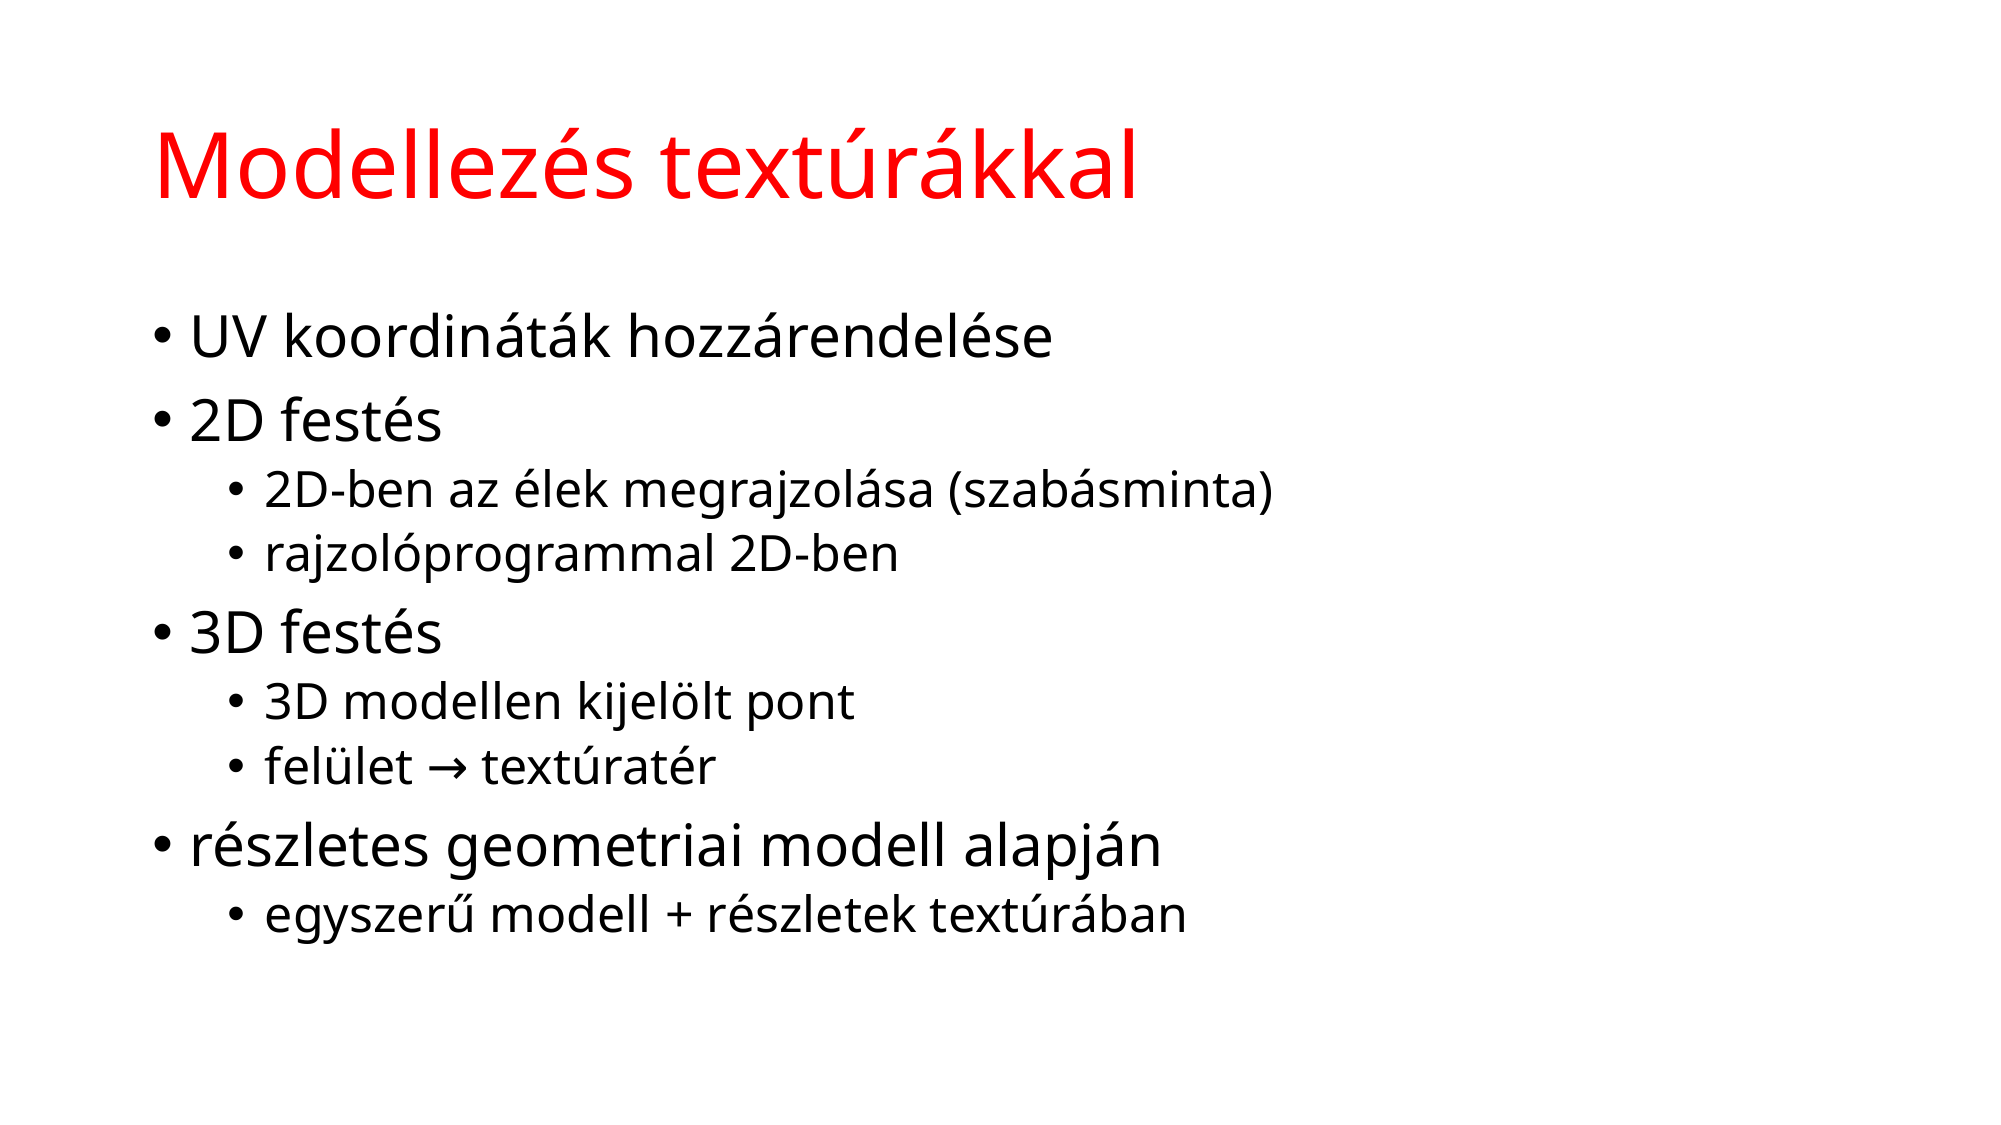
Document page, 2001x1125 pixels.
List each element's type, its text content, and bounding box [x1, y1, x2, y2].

title Modellezés textúrákkal [137, 59, 1863, 278]
list UV koordináták hozzárendelése 2D festés 2D-ben az élek megrajzolása (szabásminta) rajzolóprogrammal 2D-ben 3D festés 3D modellen kijelölt pont felület → textúratér részletes geometriai modell alapján egyszerű modell + részletek textúrában [137, 299, 1863, 1014]
